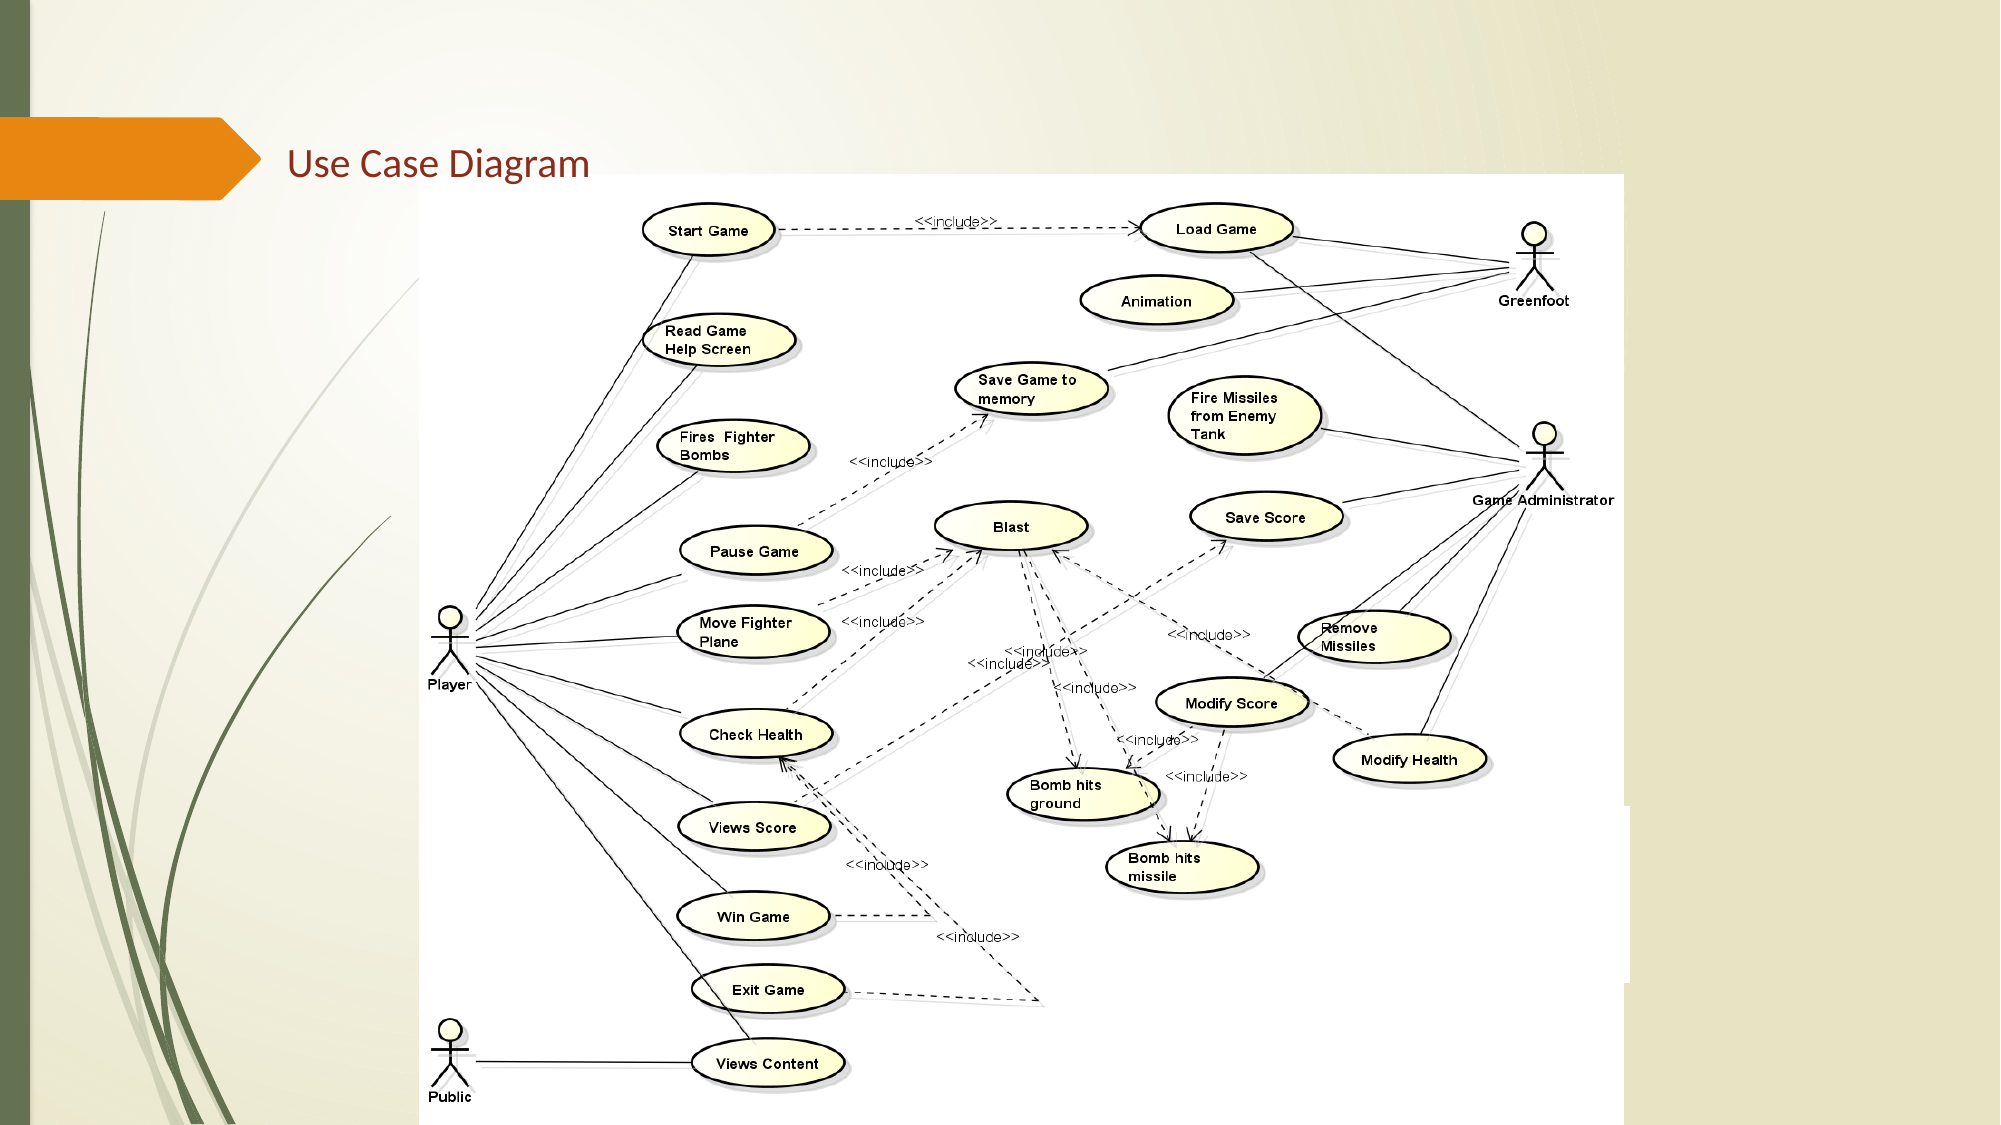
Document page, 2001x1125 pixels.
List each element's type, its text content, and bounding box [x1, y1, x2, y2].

text_box Use Case Diagram [271, 128, 1022, 229]
picture [419, 173, 1631, 1125]
